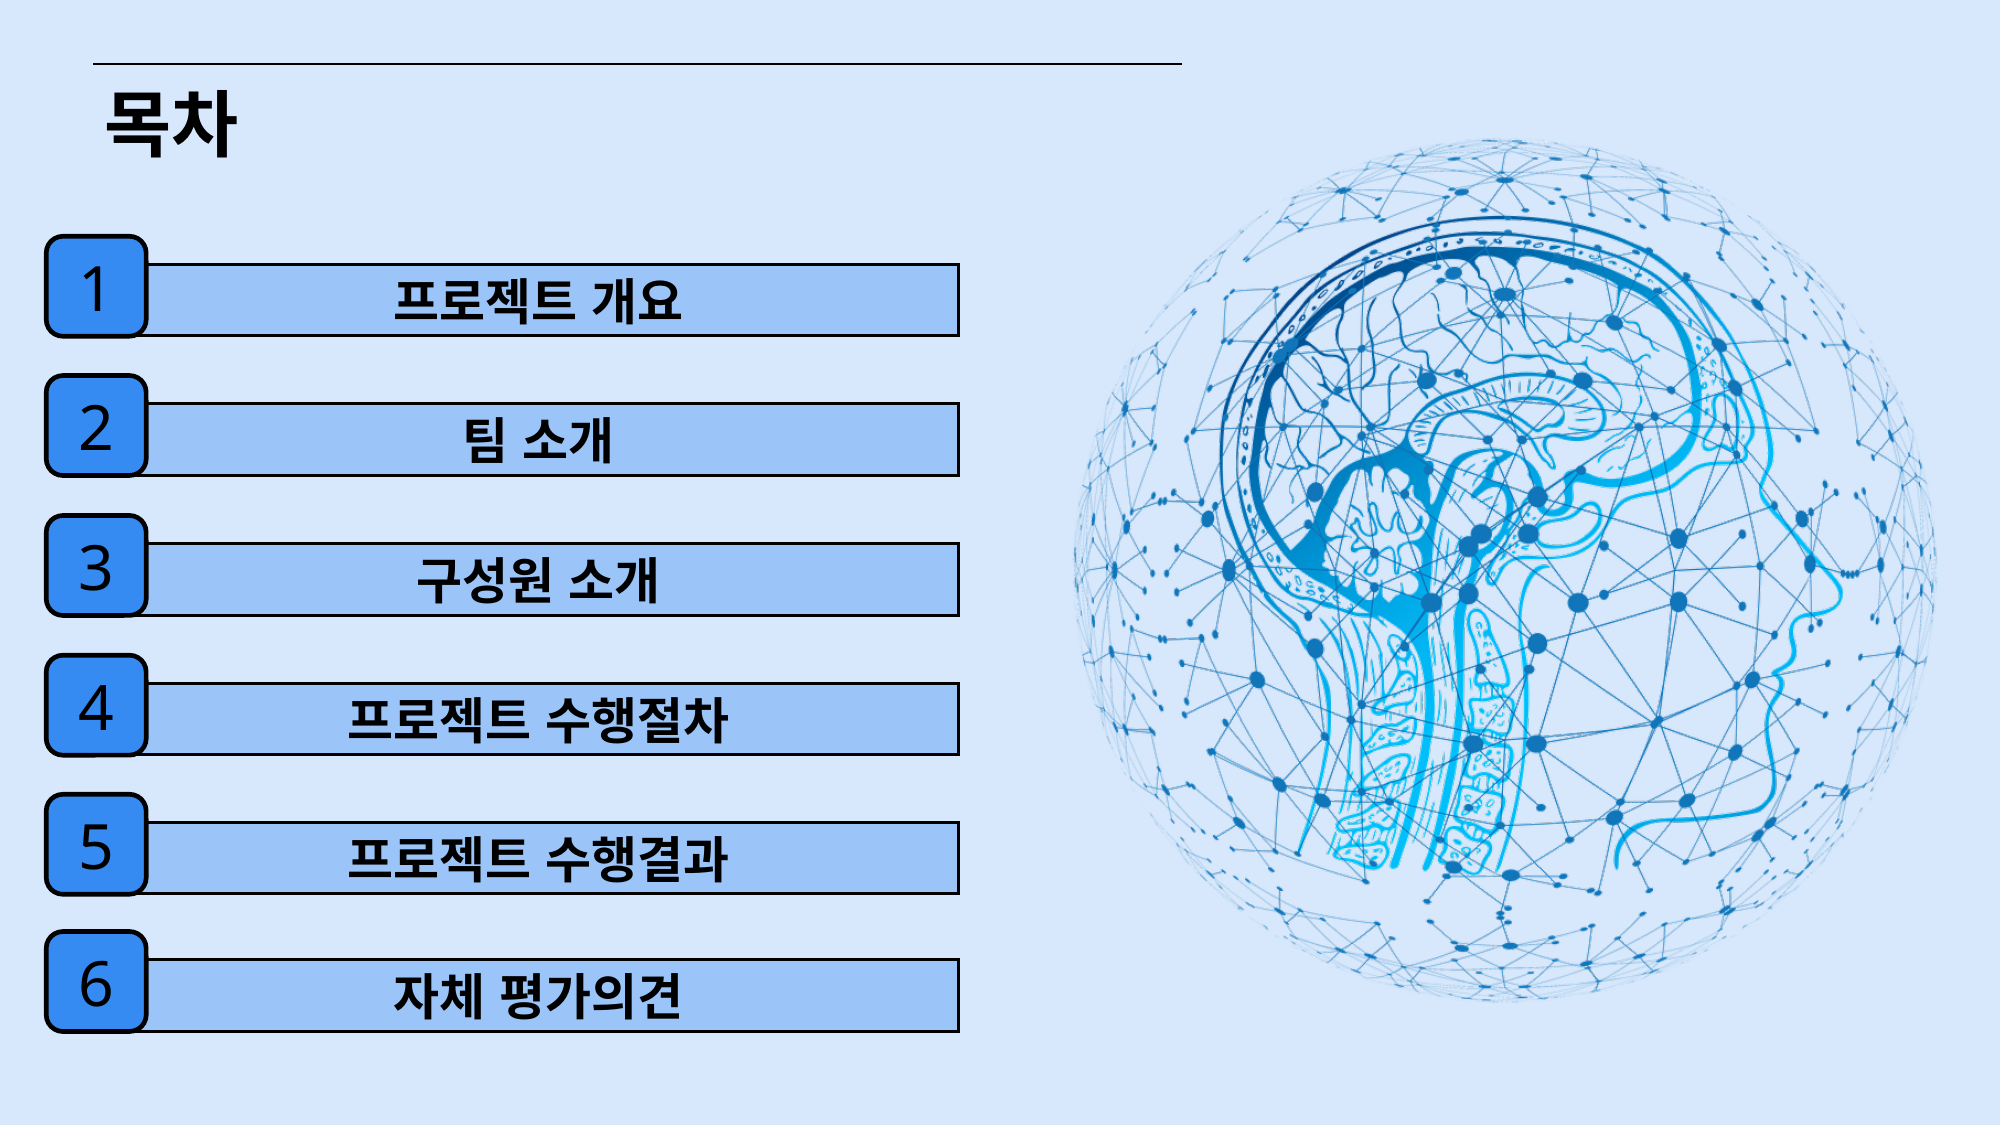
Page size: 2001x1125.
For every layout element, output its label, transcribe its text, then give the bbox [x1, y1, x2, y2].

picture [976, 73, 1962, 1092]
text_box 목차 [90, 71, 255, 174]
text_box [46, 236, 959, 1032]
